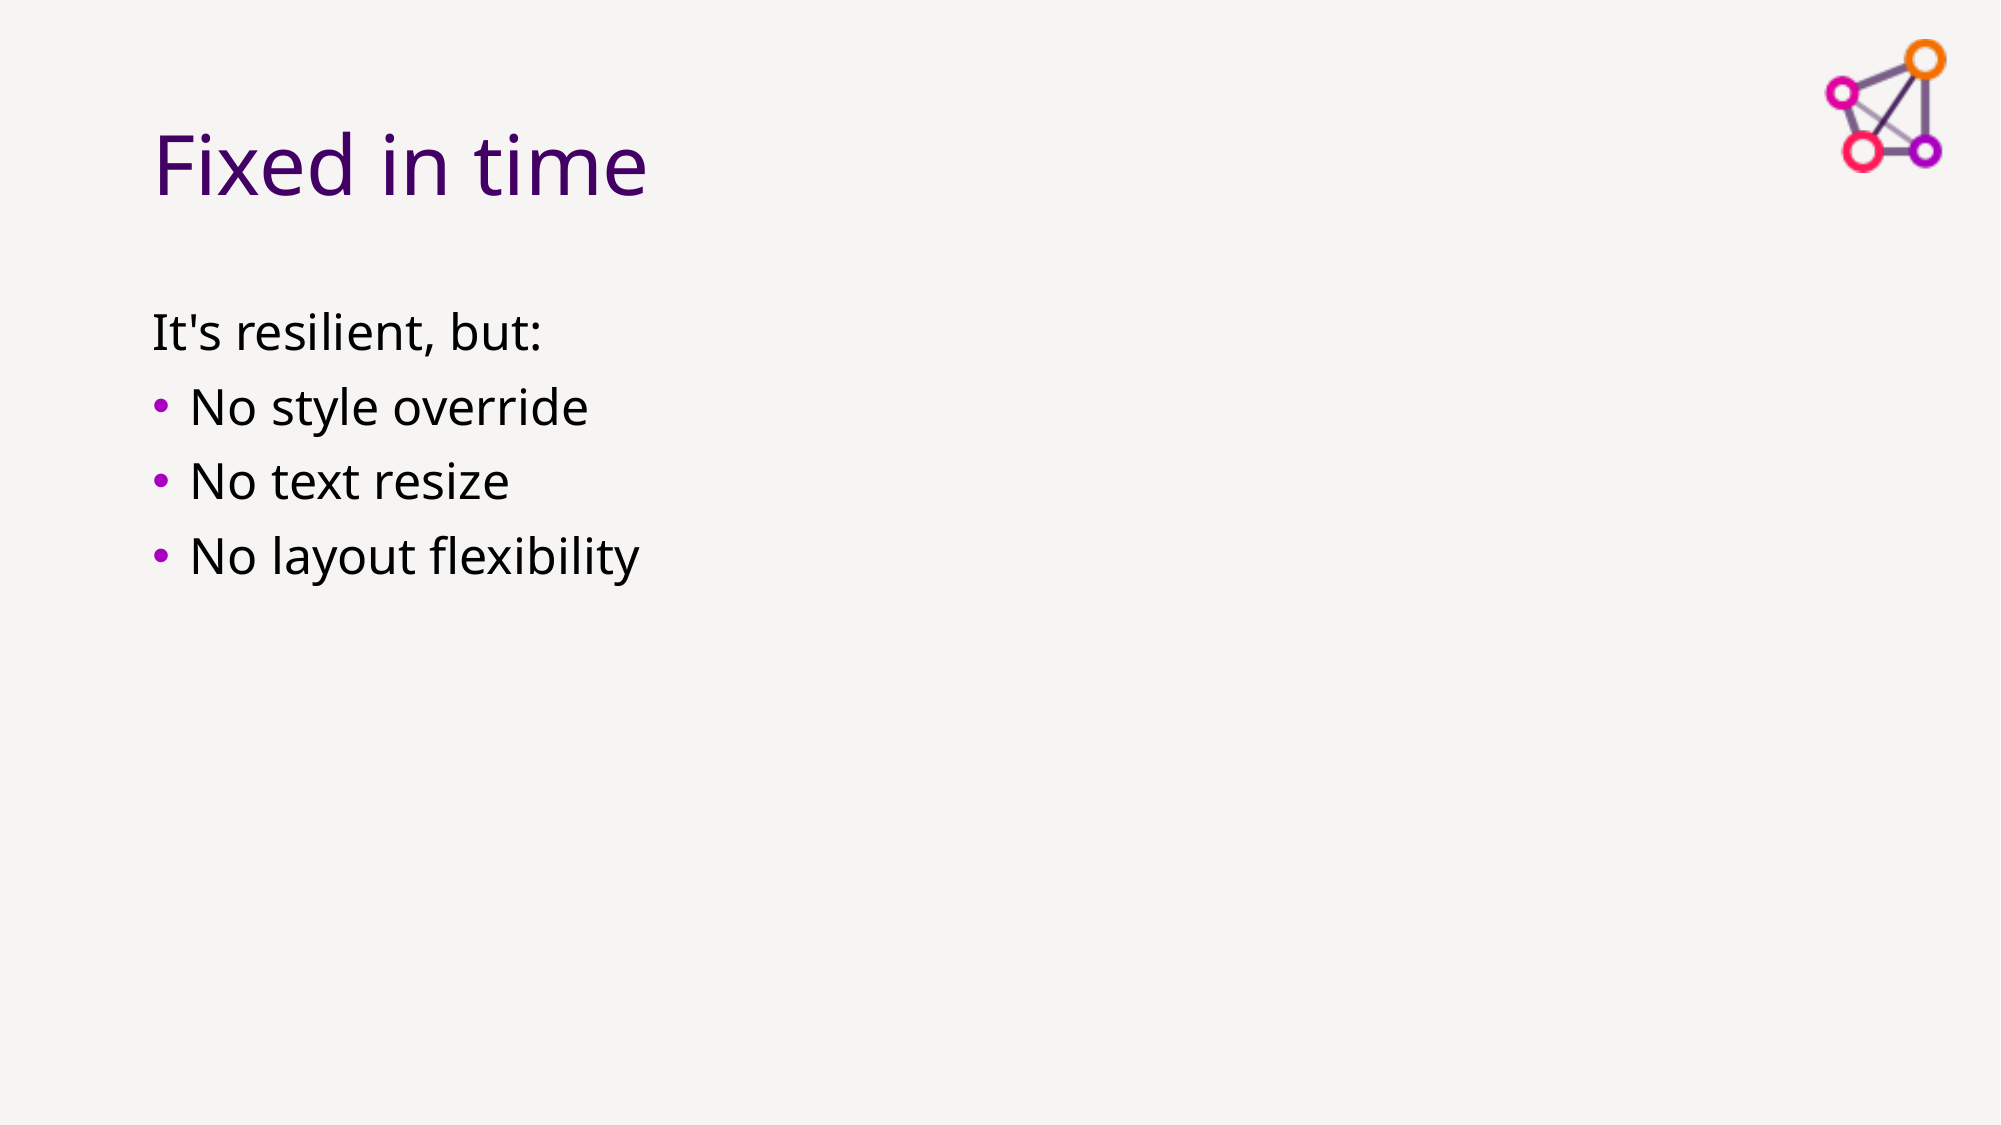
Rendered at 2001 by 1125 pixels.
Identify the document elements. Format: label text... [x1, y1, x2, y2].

title Fixed in time [137, 59, 1863, 278]
list It's resilient, but: No style override No text resize No layout flexibility [137, 299, 1863, 1014]
picture [1821, 39, 1955, 173]
